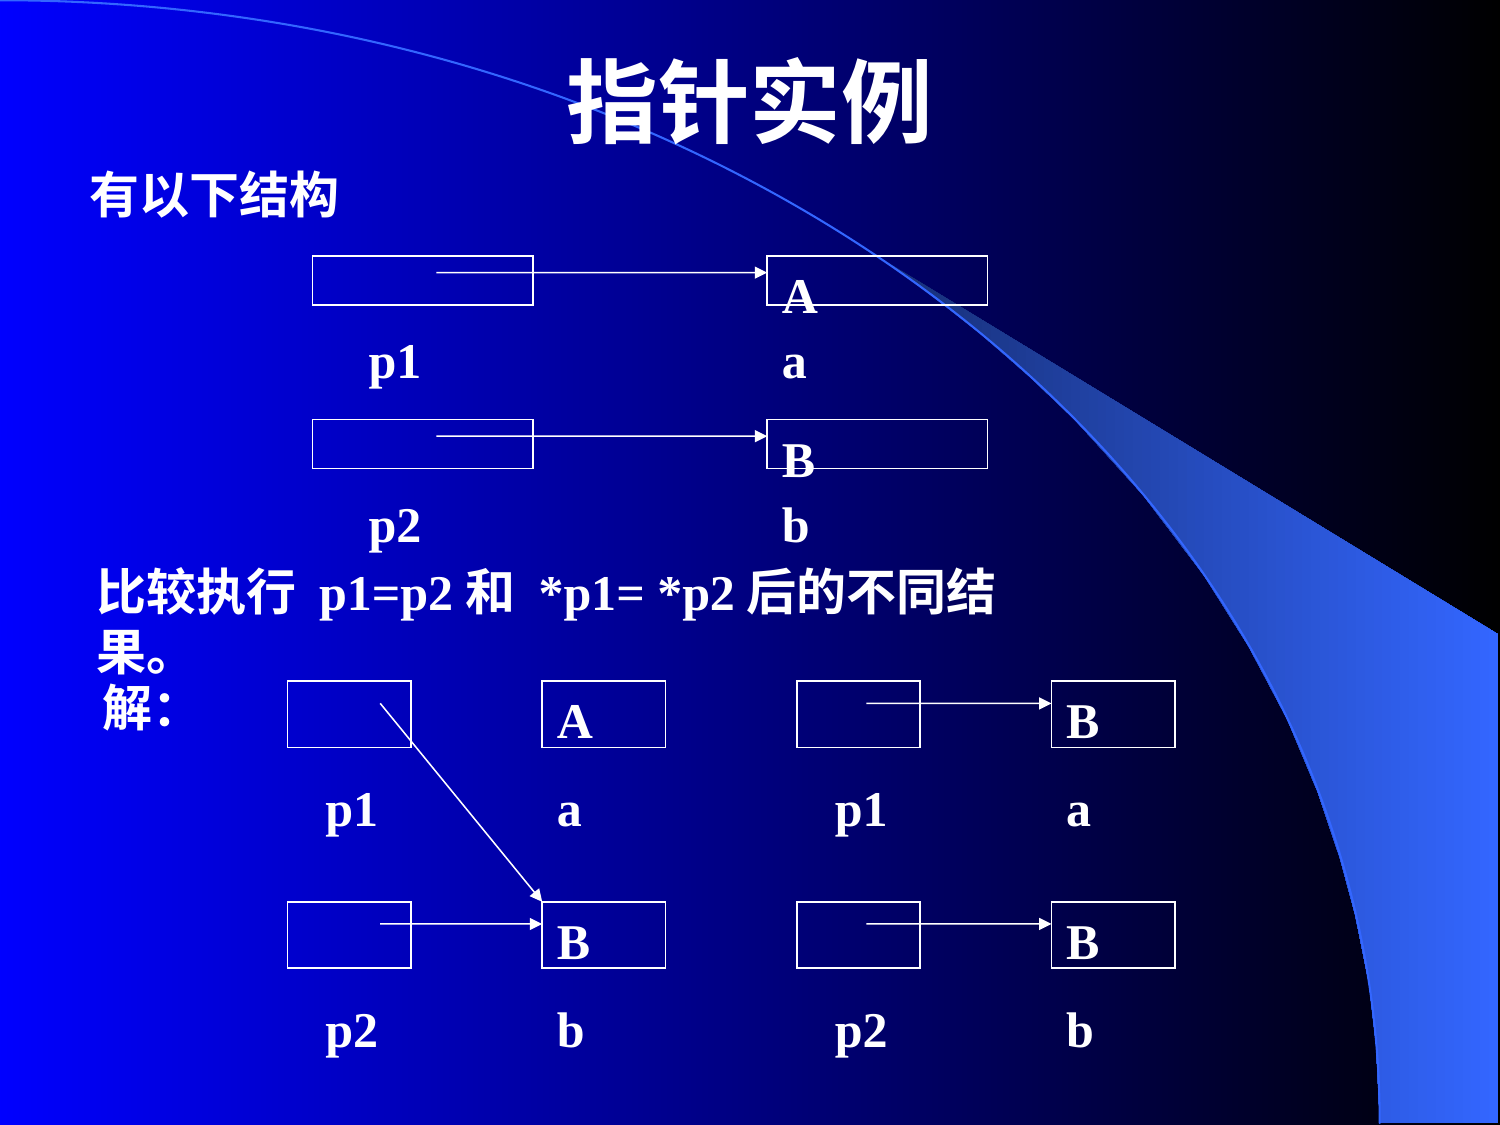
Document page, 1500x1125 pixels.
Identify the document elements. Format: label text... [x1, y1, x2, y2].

text_box 有以下结构 [74, 156, 538, 231]
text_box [87, 668, 1176, 1057]
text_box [312, 255, 988, 535]
text_box 比较执行 p1=p2和 *p1= *p2后的不同结果。 [81, 552, 1094, 688]
title 指针实例 [112, 5, 1388, 194]
